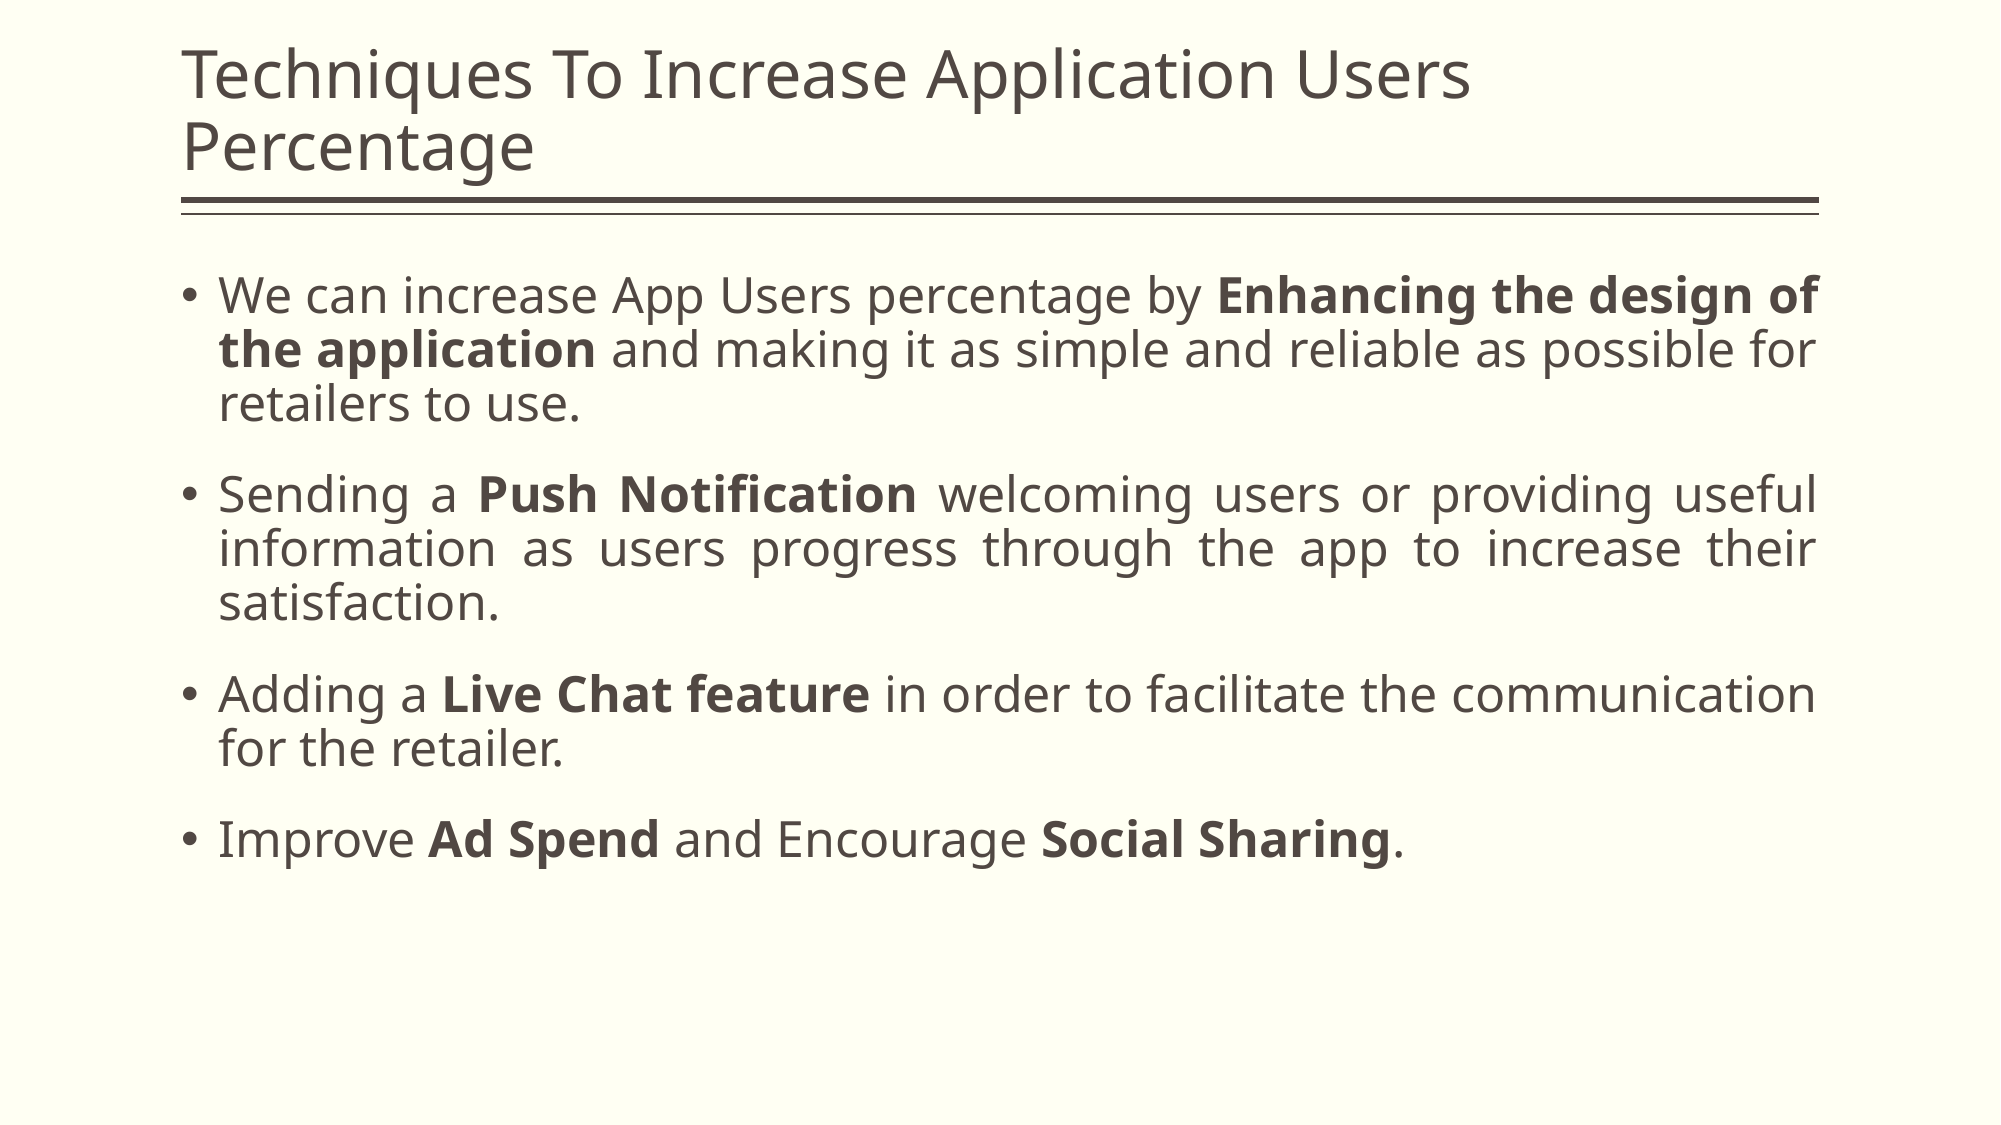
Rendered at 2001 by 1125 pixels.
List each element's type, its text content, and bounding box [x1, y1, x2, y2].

list We can increase App Users percentage by Enhancing the design of the application and making it as simple and reliable as possible for retailers to use. Sending a Push Notification welcoming users or providing useful information as users progress through the app to increase their satisfaction. Adding a Live Chat feature in order to facilitate the communication for the retailer. Improve Ad Spend and Encourage Social Sharing. [181, 262, 1819, 1013]
title Techniques To Increase Application Users Percentage [181, 12, 1819, 193]
